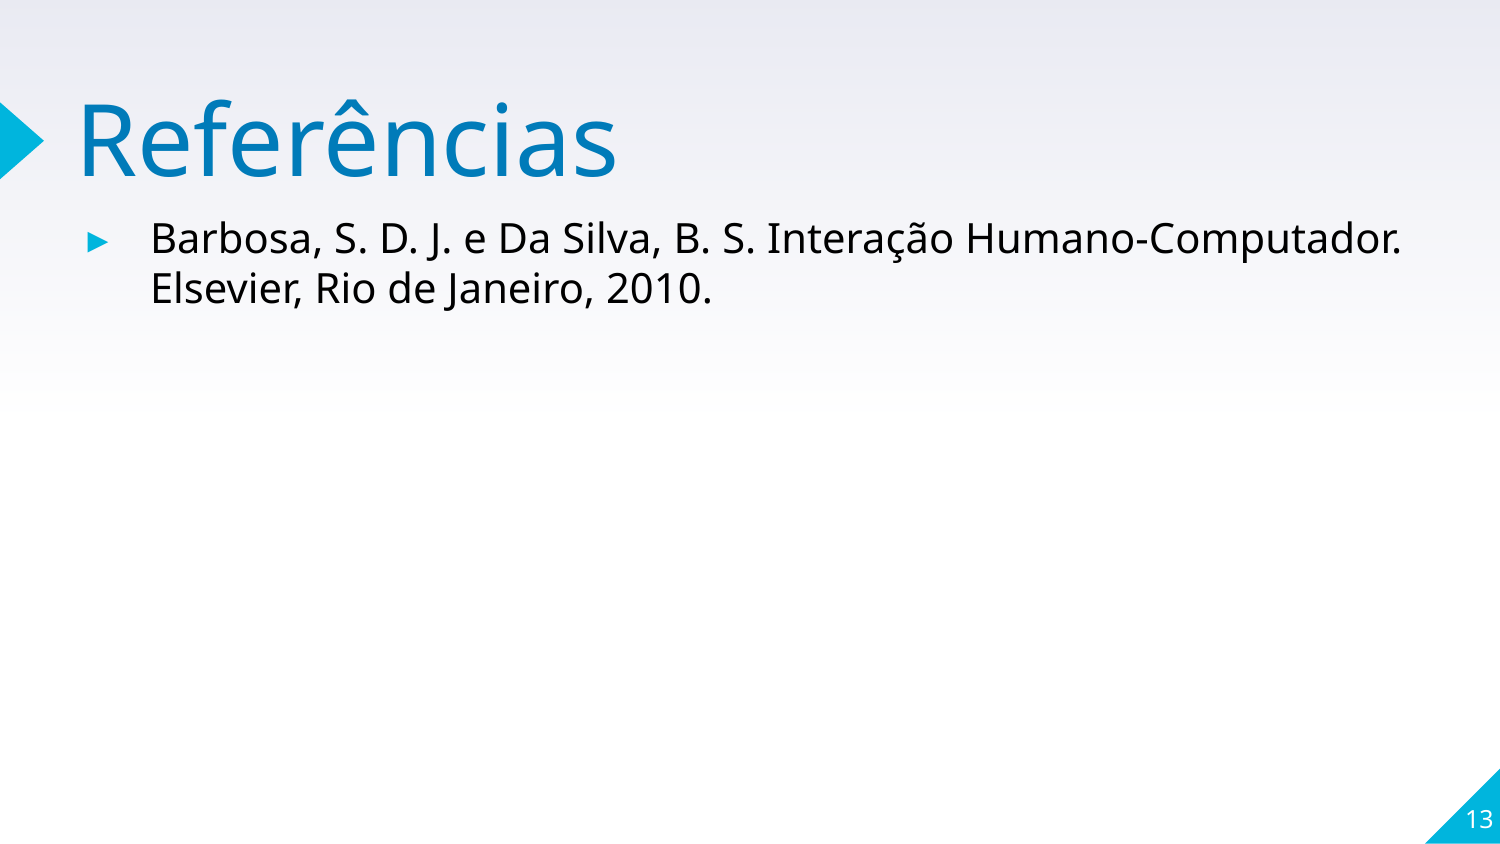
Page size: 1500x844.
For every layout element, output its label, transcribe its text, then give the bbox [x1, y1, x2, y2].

title Referências [75, 99, 1322, 211]
slide_number 13 [1418, 760, 1494, 838]
list Barbosa, S. D. J. e Da Silva, B. S. Interação Humano-Computador. Elsevier, Rio de Janeiro, 2010. [75, 211, 1431, 844]
